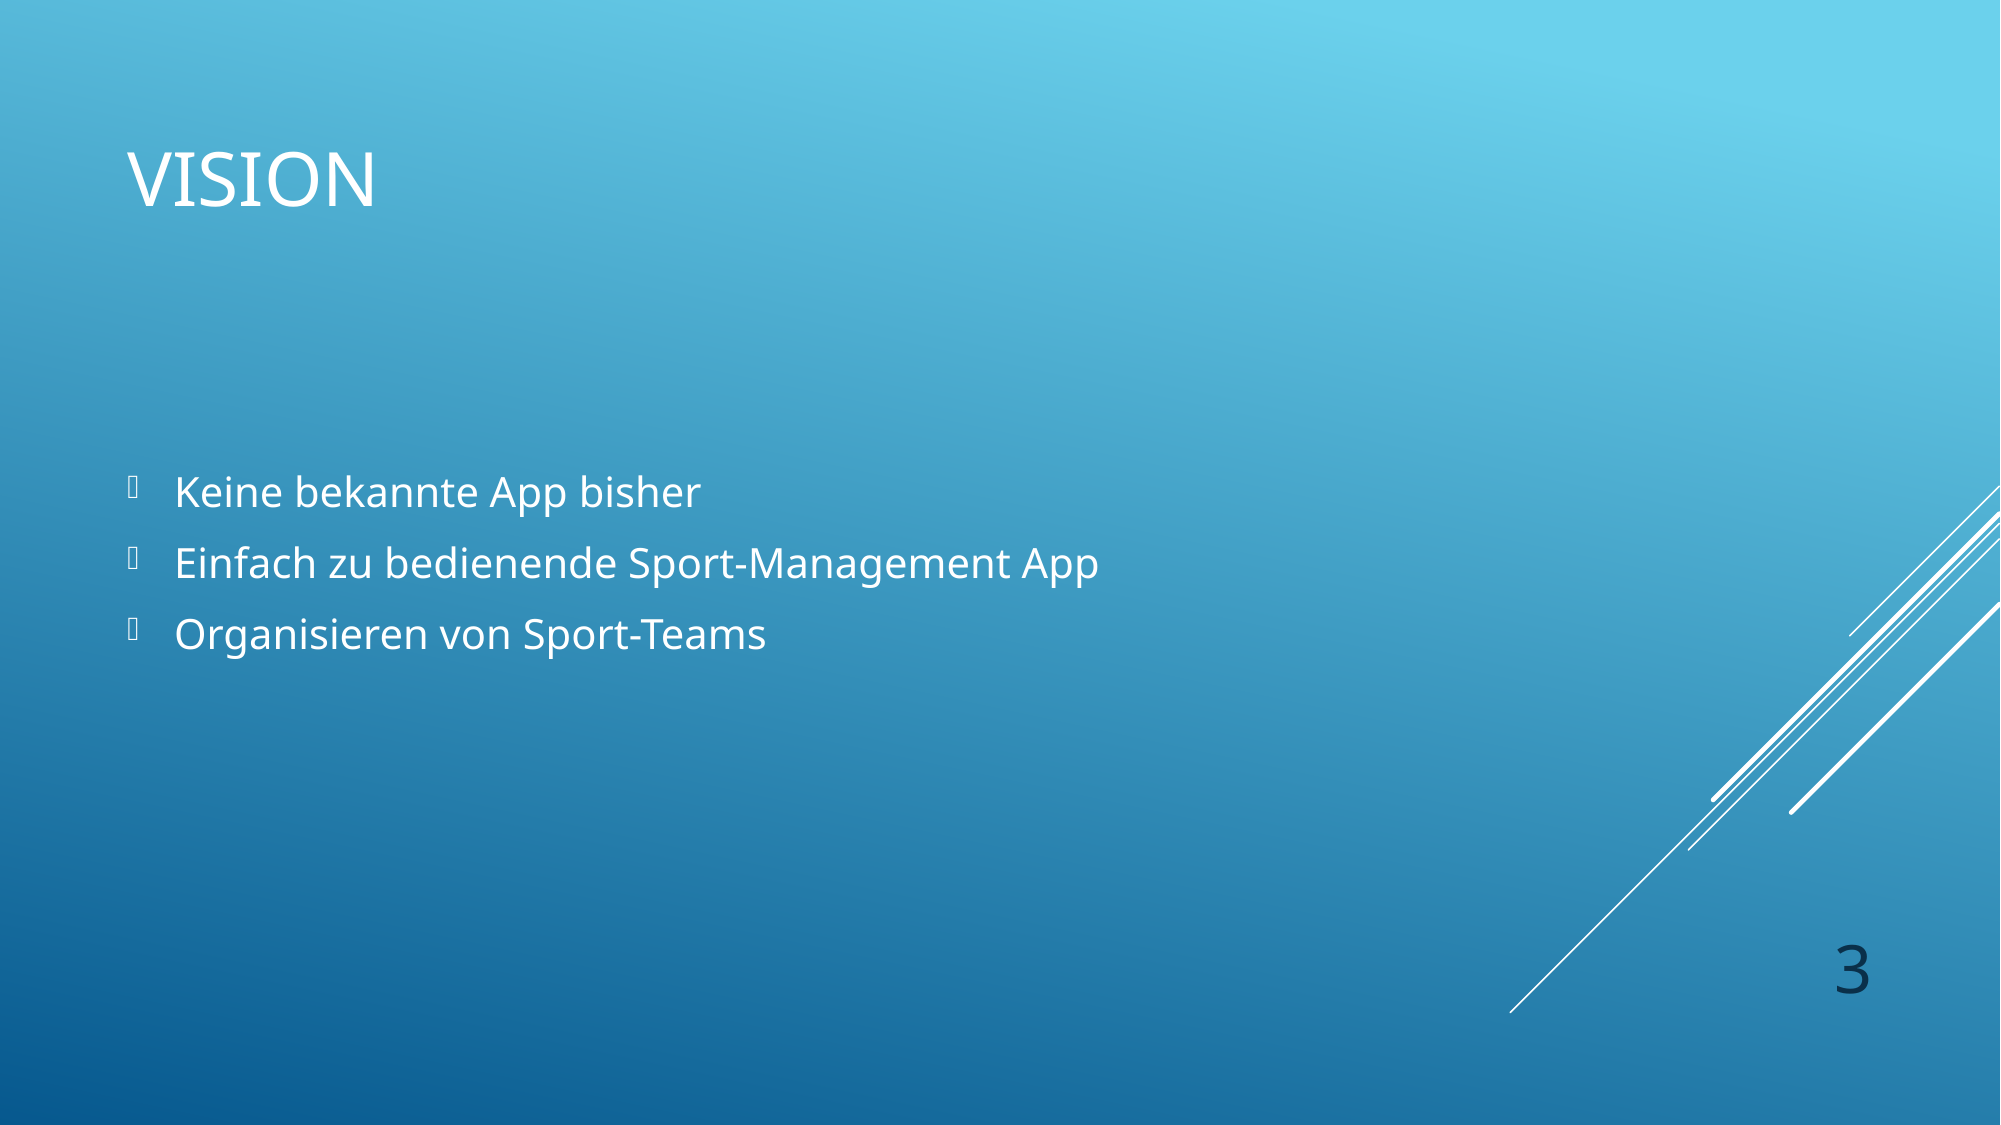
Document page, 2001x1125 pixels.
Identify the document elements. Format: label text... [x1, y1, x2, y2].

title Vision [112, 53, 1513, 300]
list Keine bekannte App bisher Einfach zu bedienende Sport-Management App Organisieren von Sport-Teams [112, 300, 1513, 894]
slide_number 3 [1700, 915, 1888, 1025]
